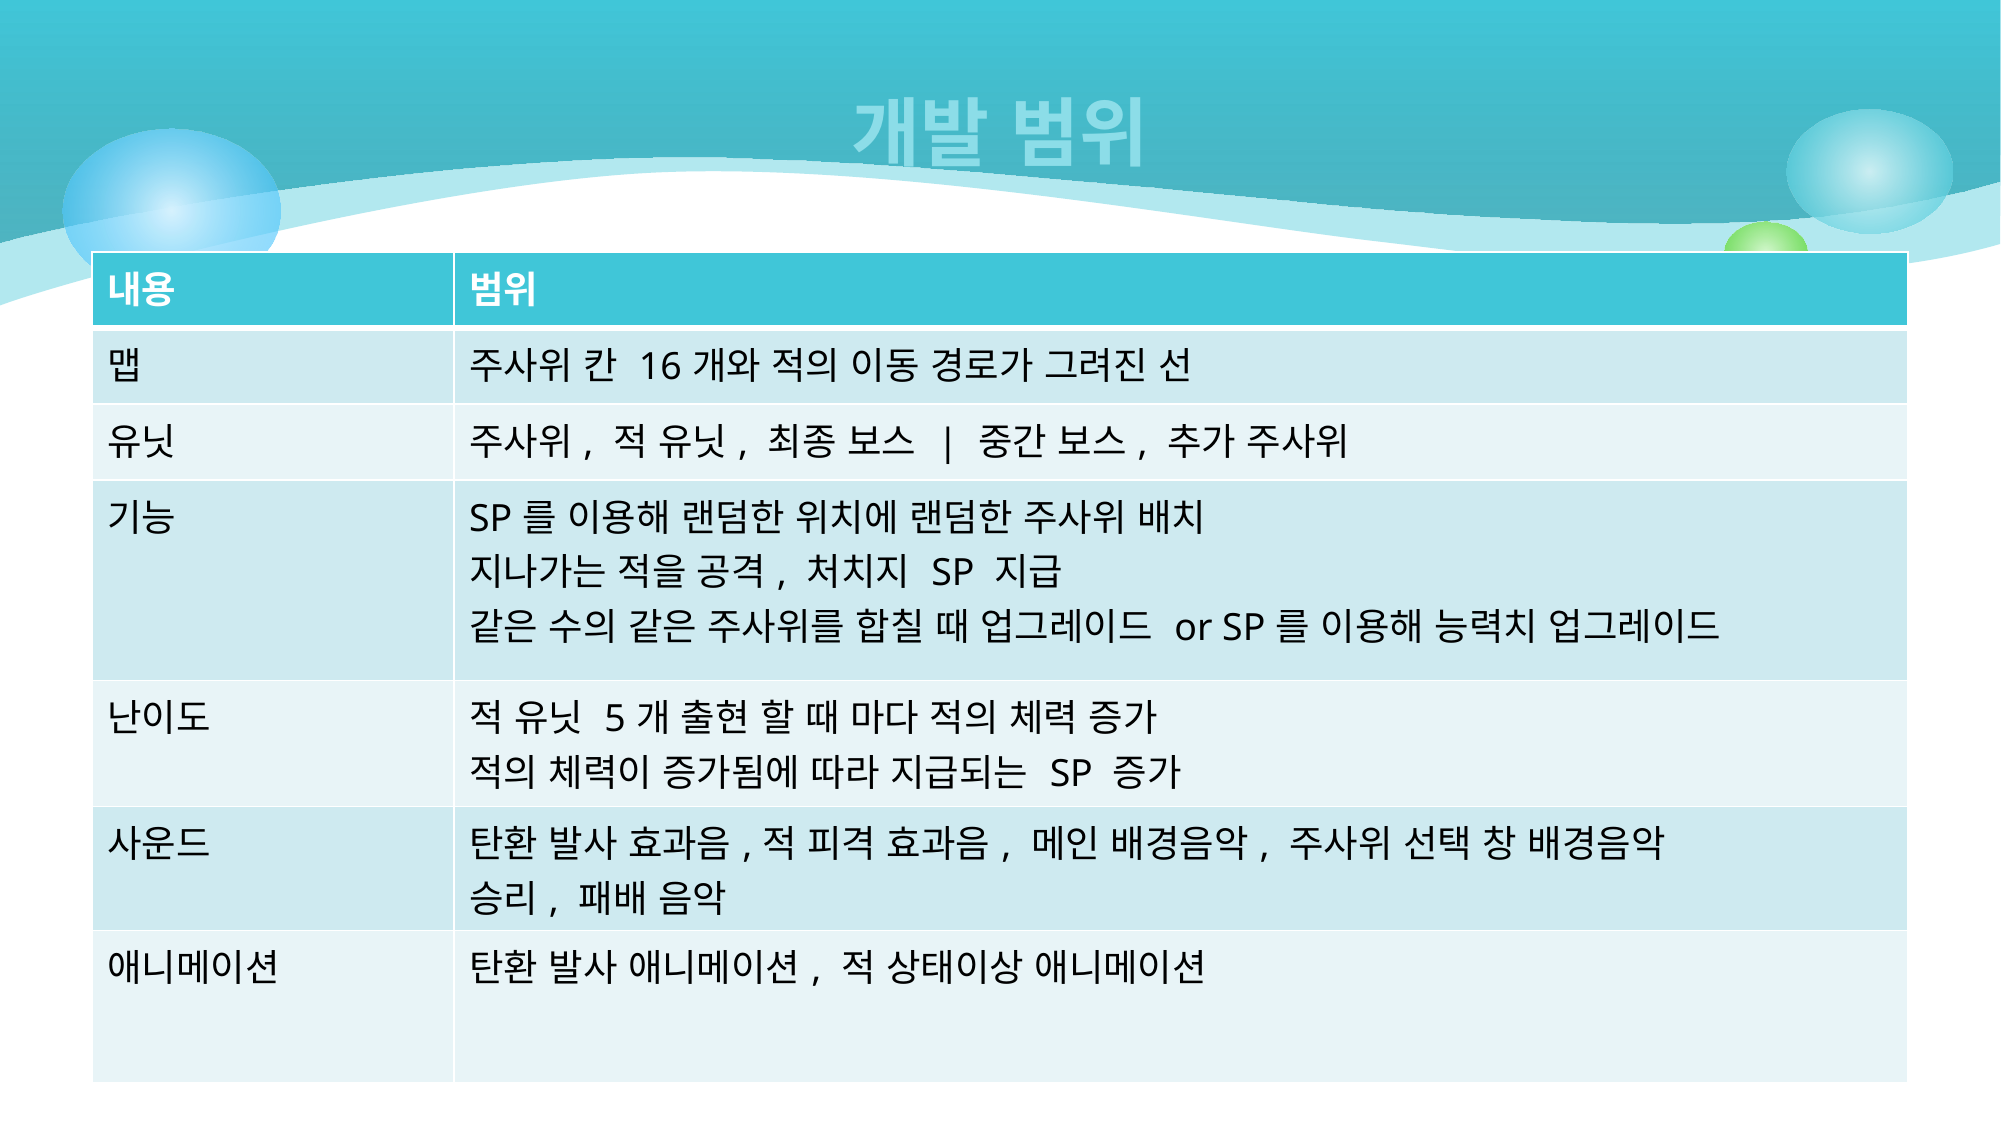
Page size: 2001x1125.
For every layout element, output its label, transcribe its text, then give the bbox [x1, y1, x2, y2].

table_cell 난이도 [93, 681, 453, 806]
table_cell 기능 [93, 481, 453, 680]
table_cell SP를 이용해 랜덤한 위치에 랜덤한 주사위 배치 지나가는 적을 공격, 처치지 SP 지급 같은 수의 같은 주사위를 합칠 때 업그레이드 or SP를 이용해 능력치 업그레이드 [455, 481, 1907, 680]
table_cell 적 유닛 5개 출현 할 때 마다 적의 체력 증가 적의 체력이 증가됨에 따라 지급되는 SP 증가 [455, 681, 1907, 806]
table_cell 유닛 [93, 405, 453, 479]
table_cell 주사위 칸 16개와 적의 이동 경로가 그려진 선 [455, 331, 1907, 403]
table_cell 탄환 발사 애니메이션, 적 상태이상 애니메이션 [455, 931, 1907, 1082]
table_cell 사운드 [93, 807, 453, 930]
table_header 범위 [455, 253, 1907, 325]
table_header 내용 [93, 253, 453, 325]
table_cell 탄환 발사 효과음,적 피격 효과음, 메인 배경음악, 주사위 선택 창 배경음악 승리, 패배 음악 [455, 807, 1907, 930]
table_cell 애니메이션 [93, 931, 453, 1082]
table_cell 주사위, 적 유닛, 최종 보스 | 중간 보스, 추가 주사위 [455, 405, 1907, 479]
title 개발 범위 [137, 21, 1863, 239]
table_cell 맵 [93, 331, 453, 403]
